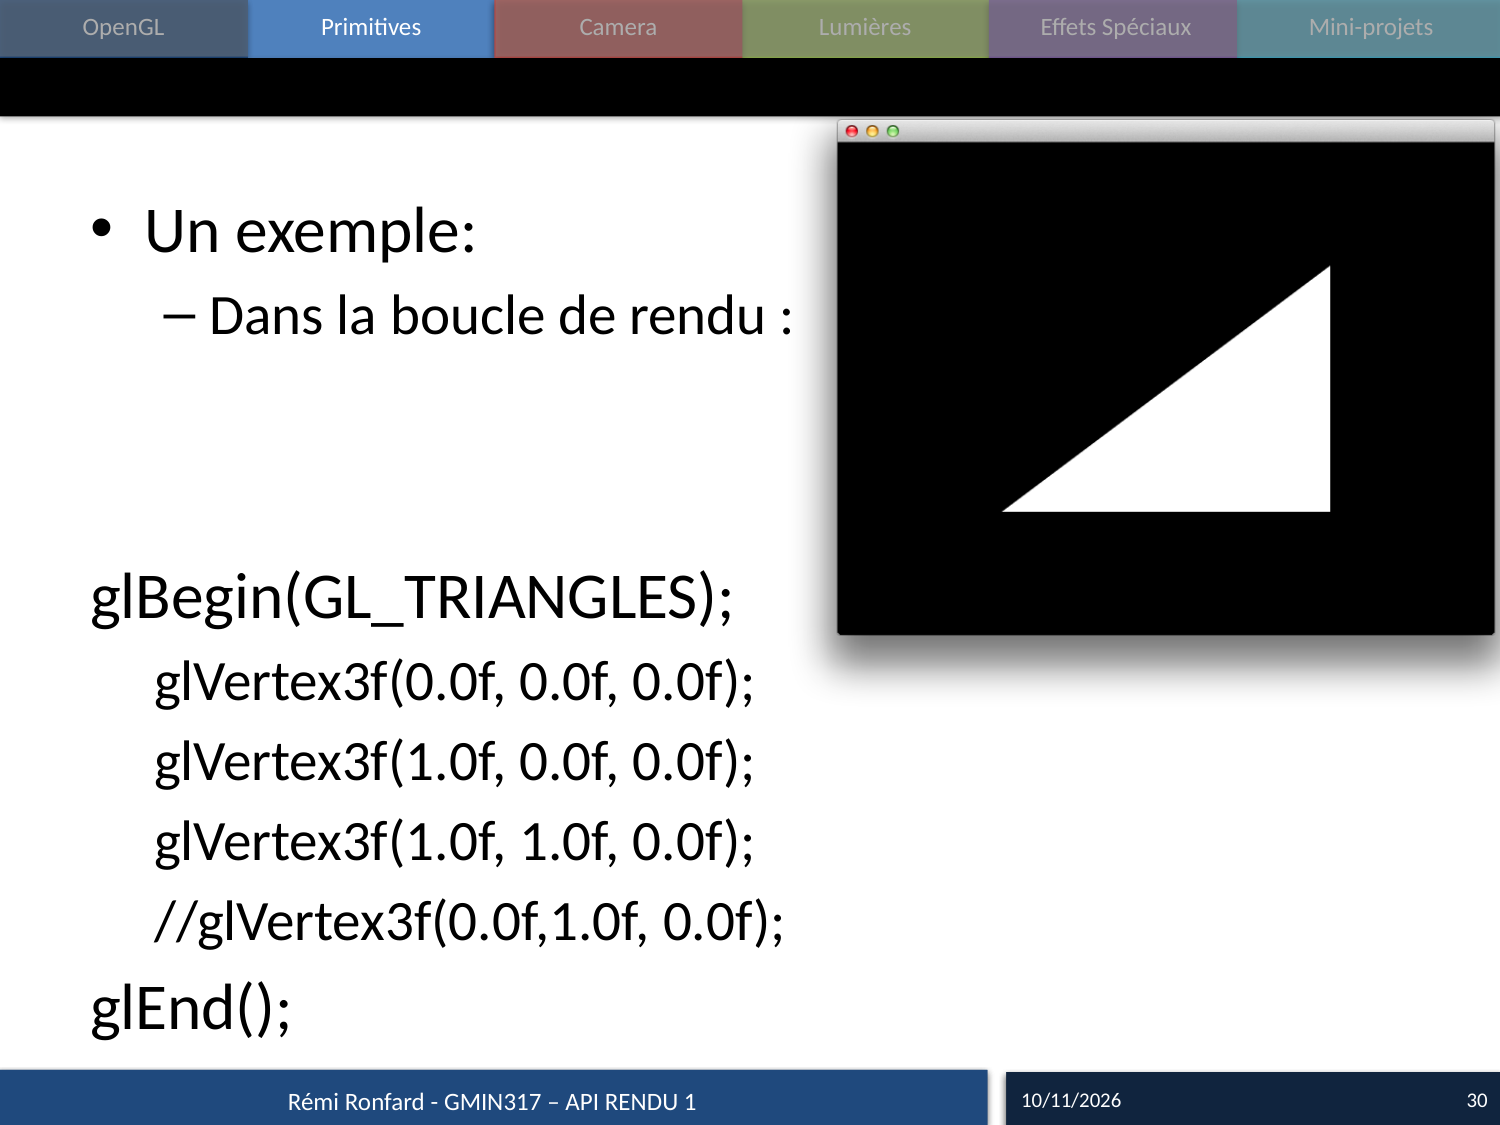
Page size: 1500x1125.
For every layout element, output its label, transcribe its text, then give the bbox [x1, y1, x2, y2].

slide_number 30 [1153, 1071, 1500, 1125]
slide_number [1006, 1070, 1153, 1125]
picture [779, 83, 1500, 716]
list Un exemple: Dans la boucle de rendu : glBegin(GL_TRIANGLES); glVertex3f(0.0f, 0.0f, 0.0f); glVertex3f(1.0f, 0.0f, 0.0f); glVertex3f(1.0f, 1.0f, 0.0f); //glVertex3f(0.0f,1.0f, 0.0f); glEnd(); [75, 179, 1425, 1058]
footer Rémi Ronfard - GMIN317 – API RENDU 1 [0, 1072, 988, 1125]
